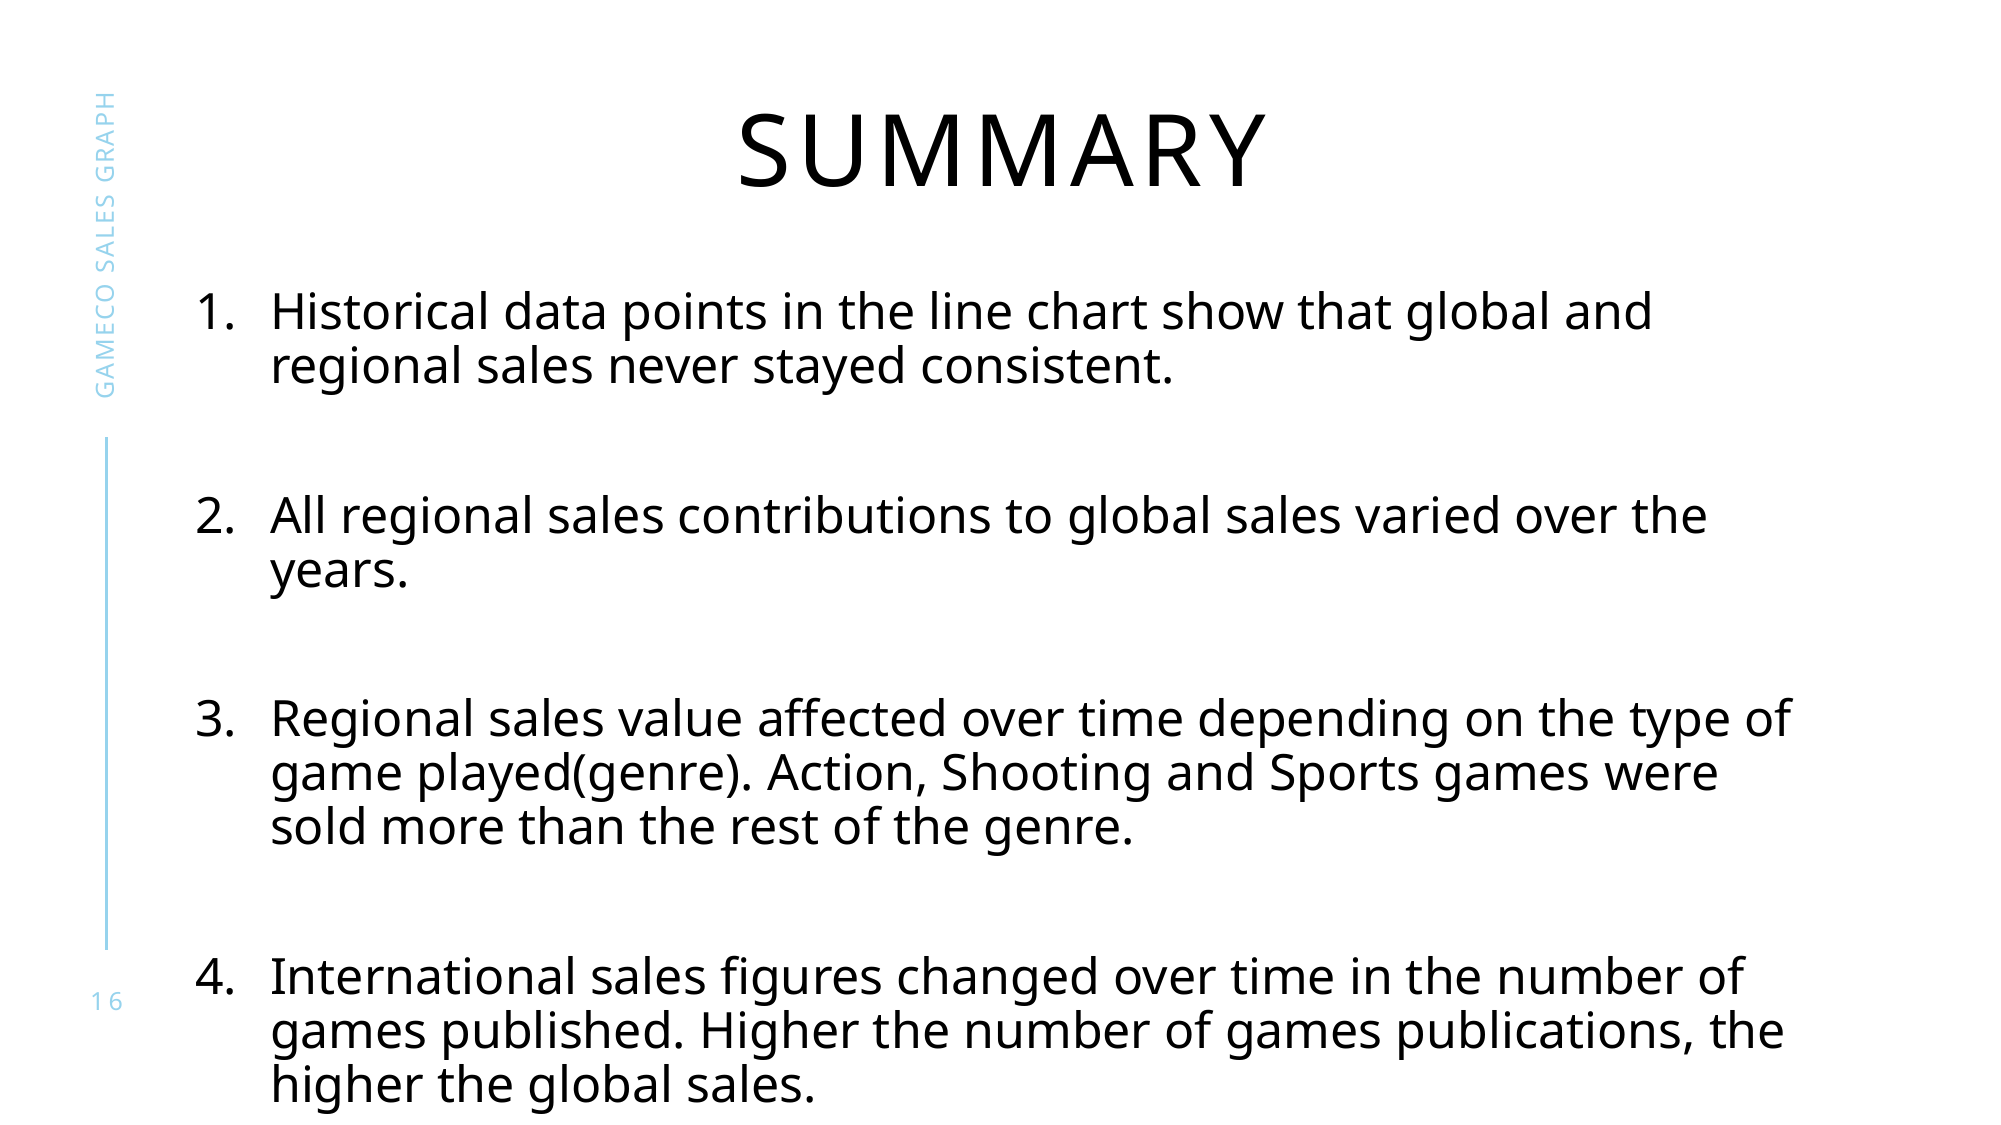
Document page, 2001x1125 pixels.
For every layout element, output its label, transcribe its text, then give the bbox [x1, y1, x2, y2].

slide_number 16 [68, 987, 144, 1018]
footer Gameco sales graph [90, 61, 122, 400]
title summary [195, 99, 1808, 250]
list Historical data points in the line chart show that global and regional sales never stayed consistent. All regional sales contributions to global sales varied over the years. Regional sales value affected over time depending on the type of game played(genre). Action, Shooting and Sports games were sold more than the rest of the genre. International sales figures changed over time in the number of games published. Higher the number of games publications, the higher the global sales. [195, 286, 1808, 1001]
